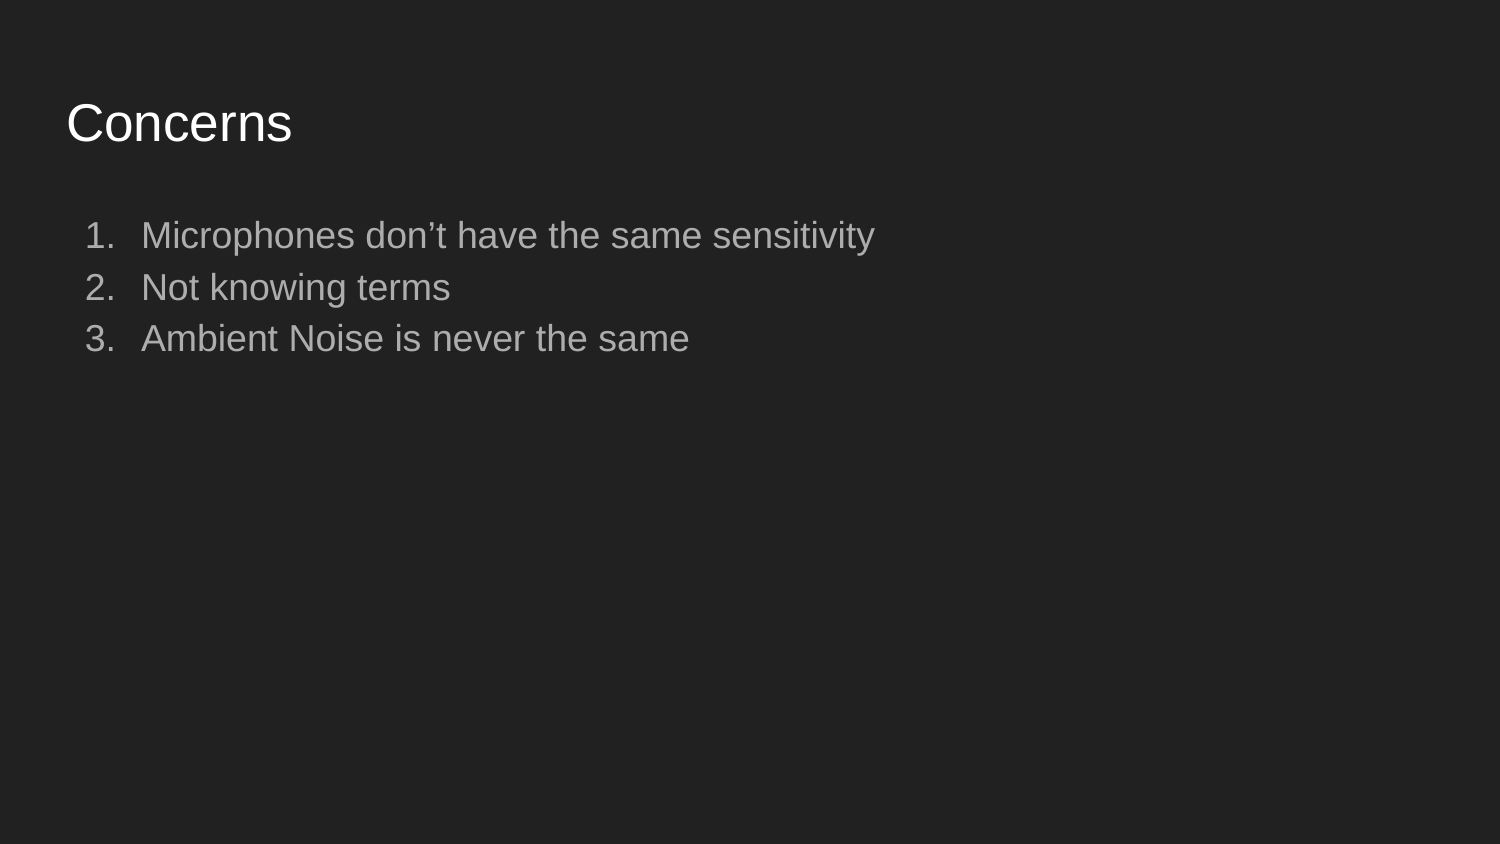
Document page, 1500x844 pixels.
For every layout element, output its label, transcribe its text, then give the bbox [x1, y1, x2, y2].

list Microphones don’t have the same sensitivity Not knowing terms Ambient Noise is never the same [51, 189, 1449, 750]
title Concerns [51, 72, 1449, 167]
